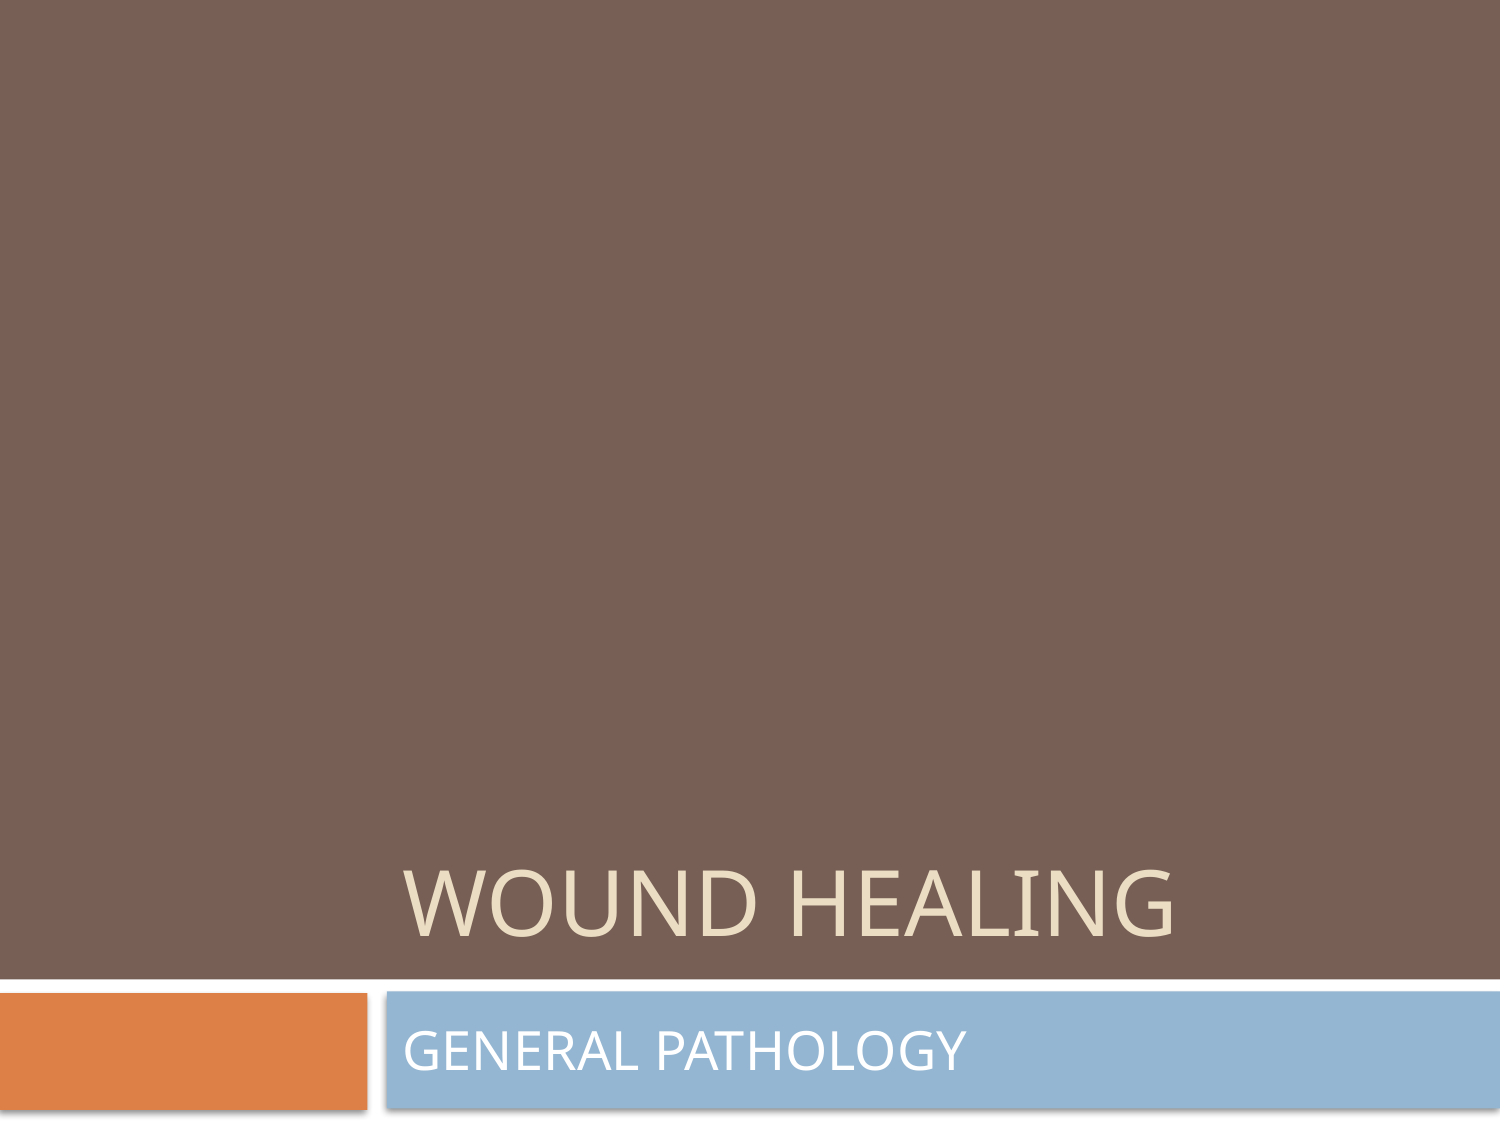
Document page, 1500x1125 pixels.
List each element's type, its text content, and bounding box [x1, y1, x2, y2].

title Wound healing [387, 662, 1450, 963]
subtitle GENERAL PATHOLOGY [387, 992, 1488, 1105]
